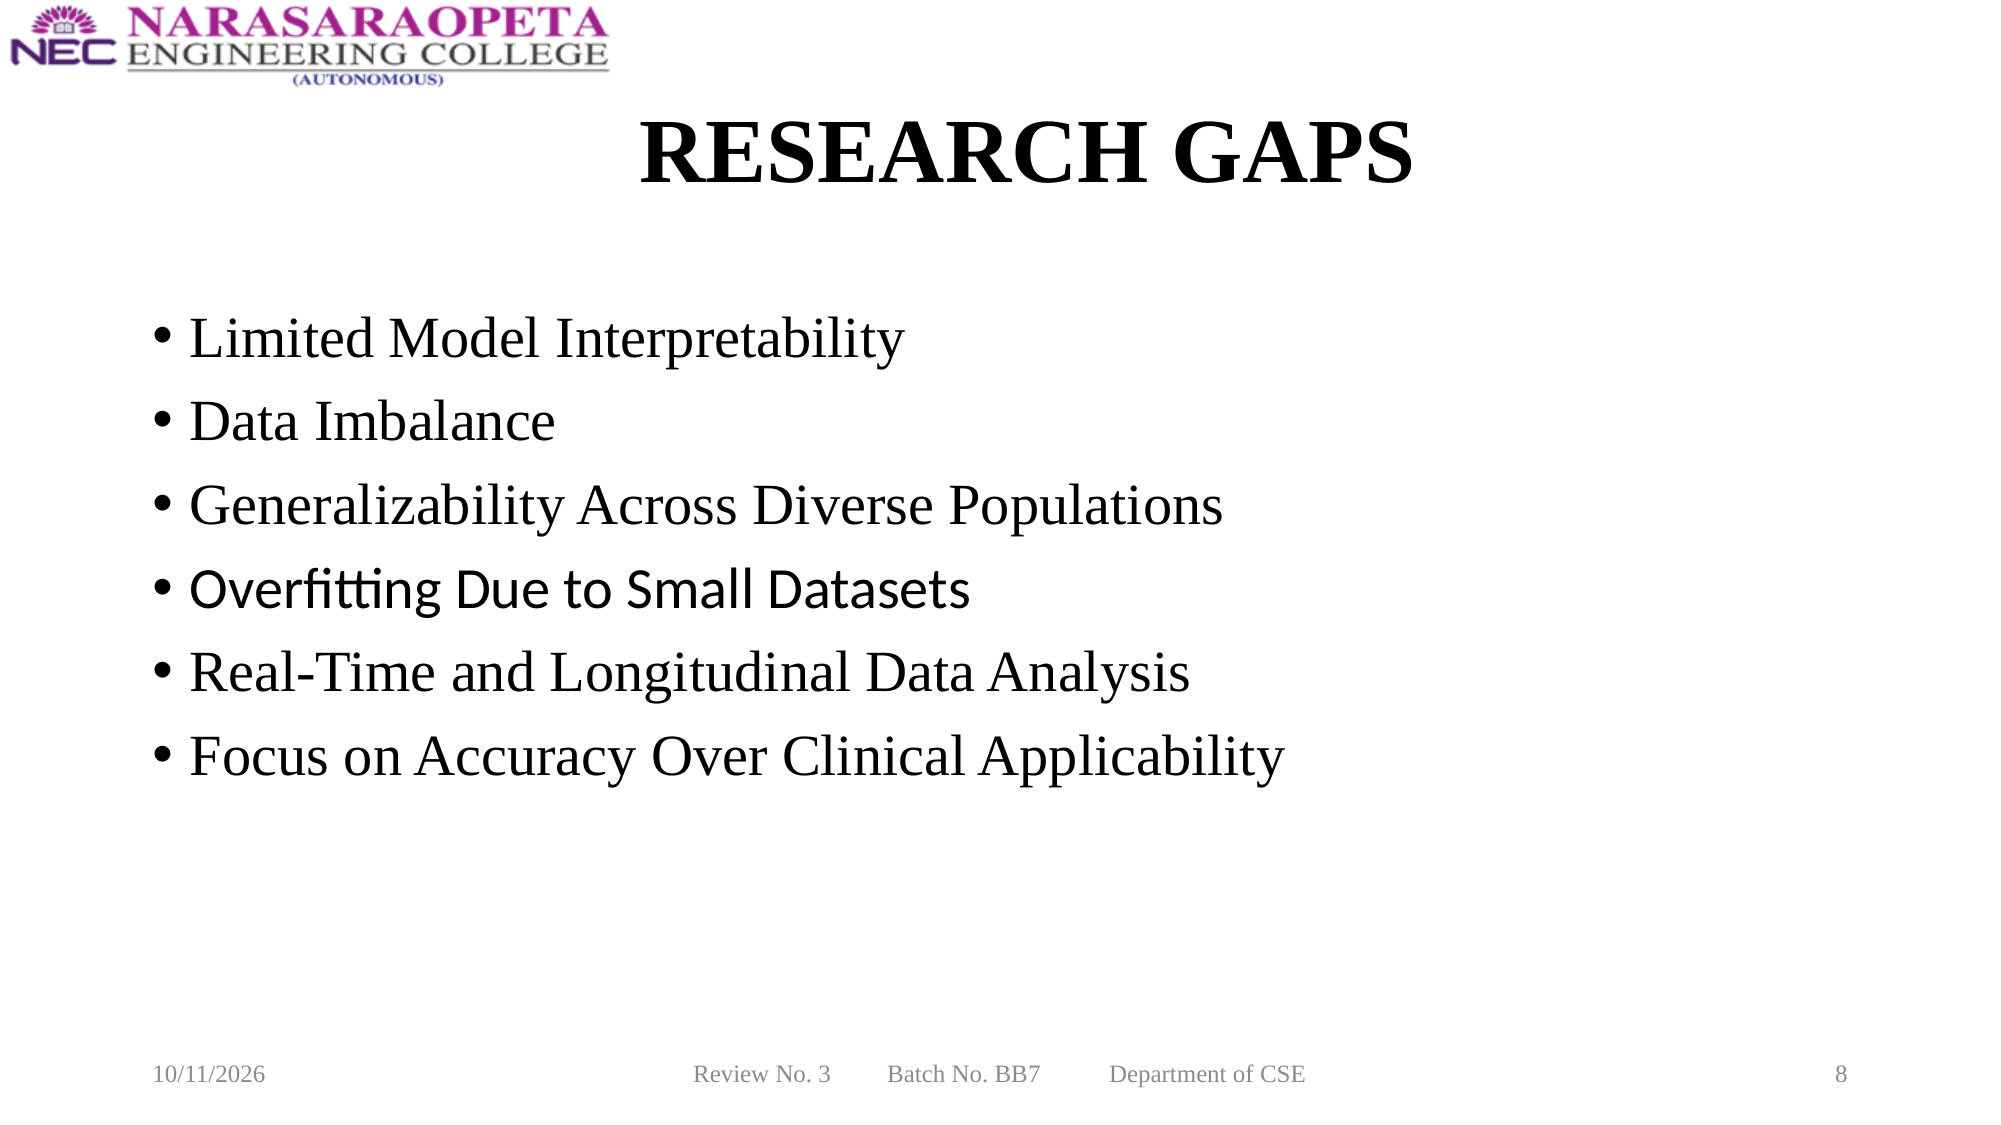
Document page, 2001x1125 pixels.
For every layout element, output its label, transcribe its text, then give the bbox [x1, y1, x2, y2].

footer Review No. 3 Batch No. BB7 Department of CSE [662, 1042, 1338, 1103]
list Limited Model Interpretability Data Imbalance Generalizability Across Diverse Populations Overfitting Due to Small Datasets Real-Time and Longitudinal Data Analysis Focus on Accuracy Over Clinical Applicability [137, 299, 1863, 1014]
picture [0, 0, 1280, 719]
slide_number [137, 1042, 588, 1103]
slide_number 8 [1412, 1042, 1863, 1103]
title RESEARCH GAPS [193, 59, 1863, 245]
